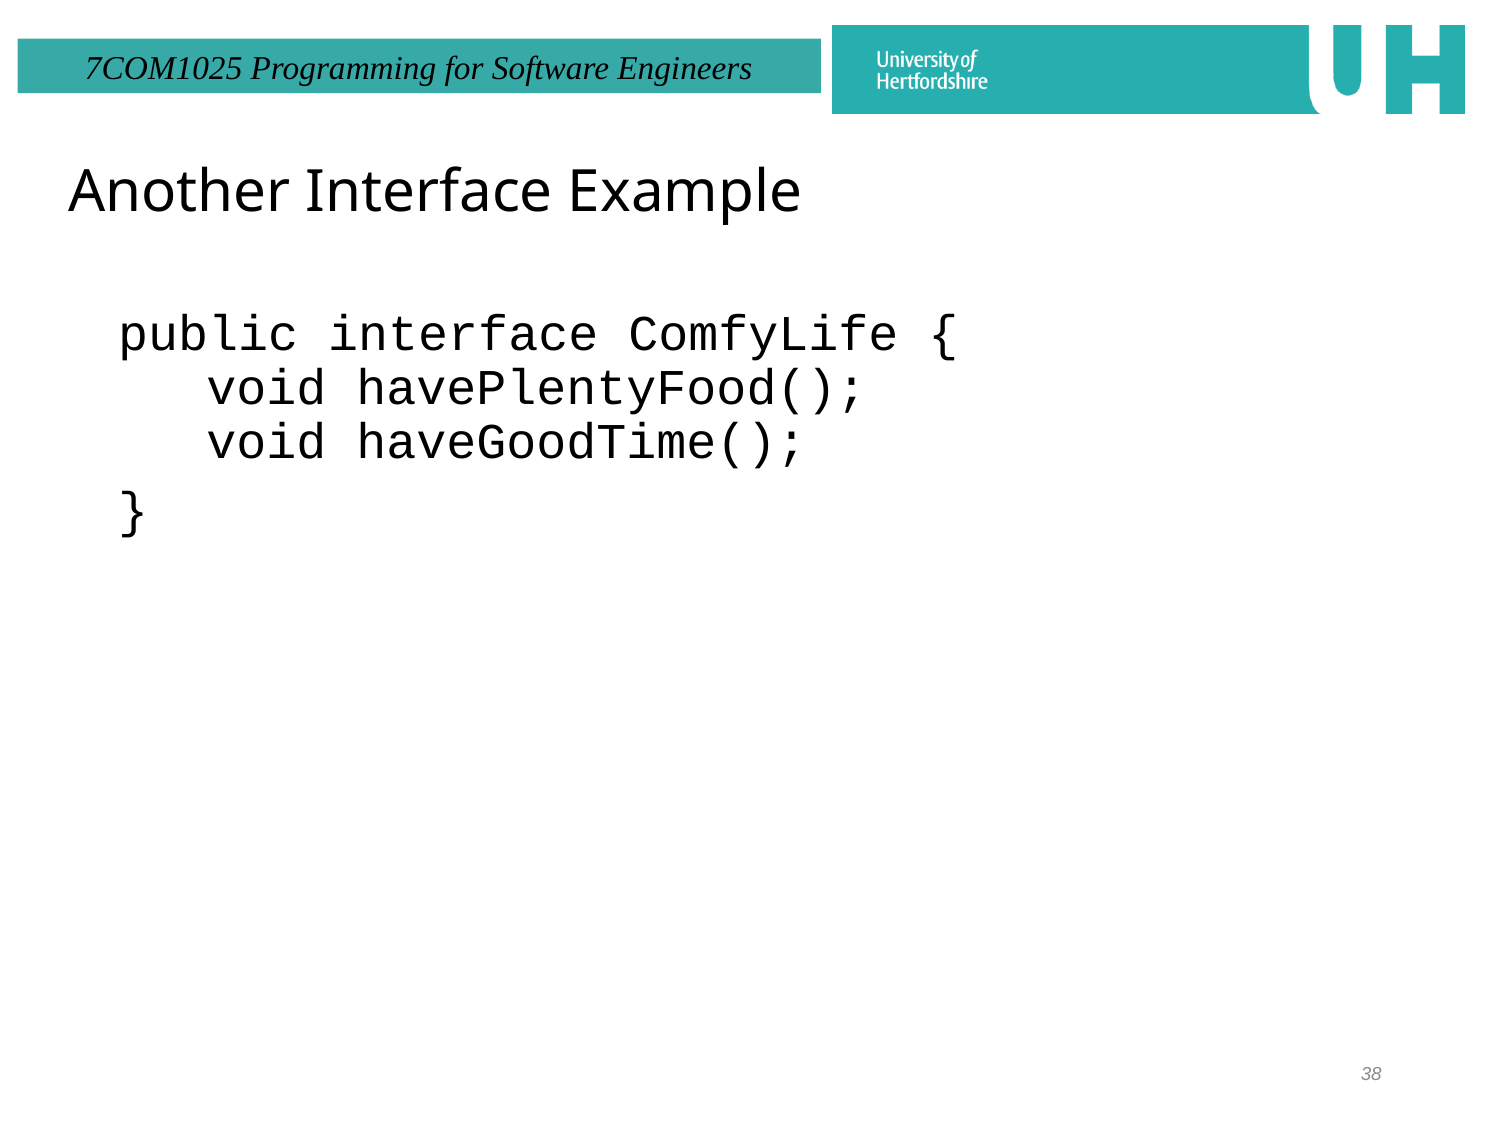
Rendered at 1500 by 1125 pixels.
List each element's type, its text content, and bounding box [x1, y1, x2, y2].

title Another Interface Example [53, 83, 1347, 301]
slide_number 38 [1059, 1042, 1397, 1103]
list public interface ComfyLife { void havePlentyFood(); void haveGoodTime(); } [103, 299, 1397, 563]
picture [832, 25, 1465, 114]
